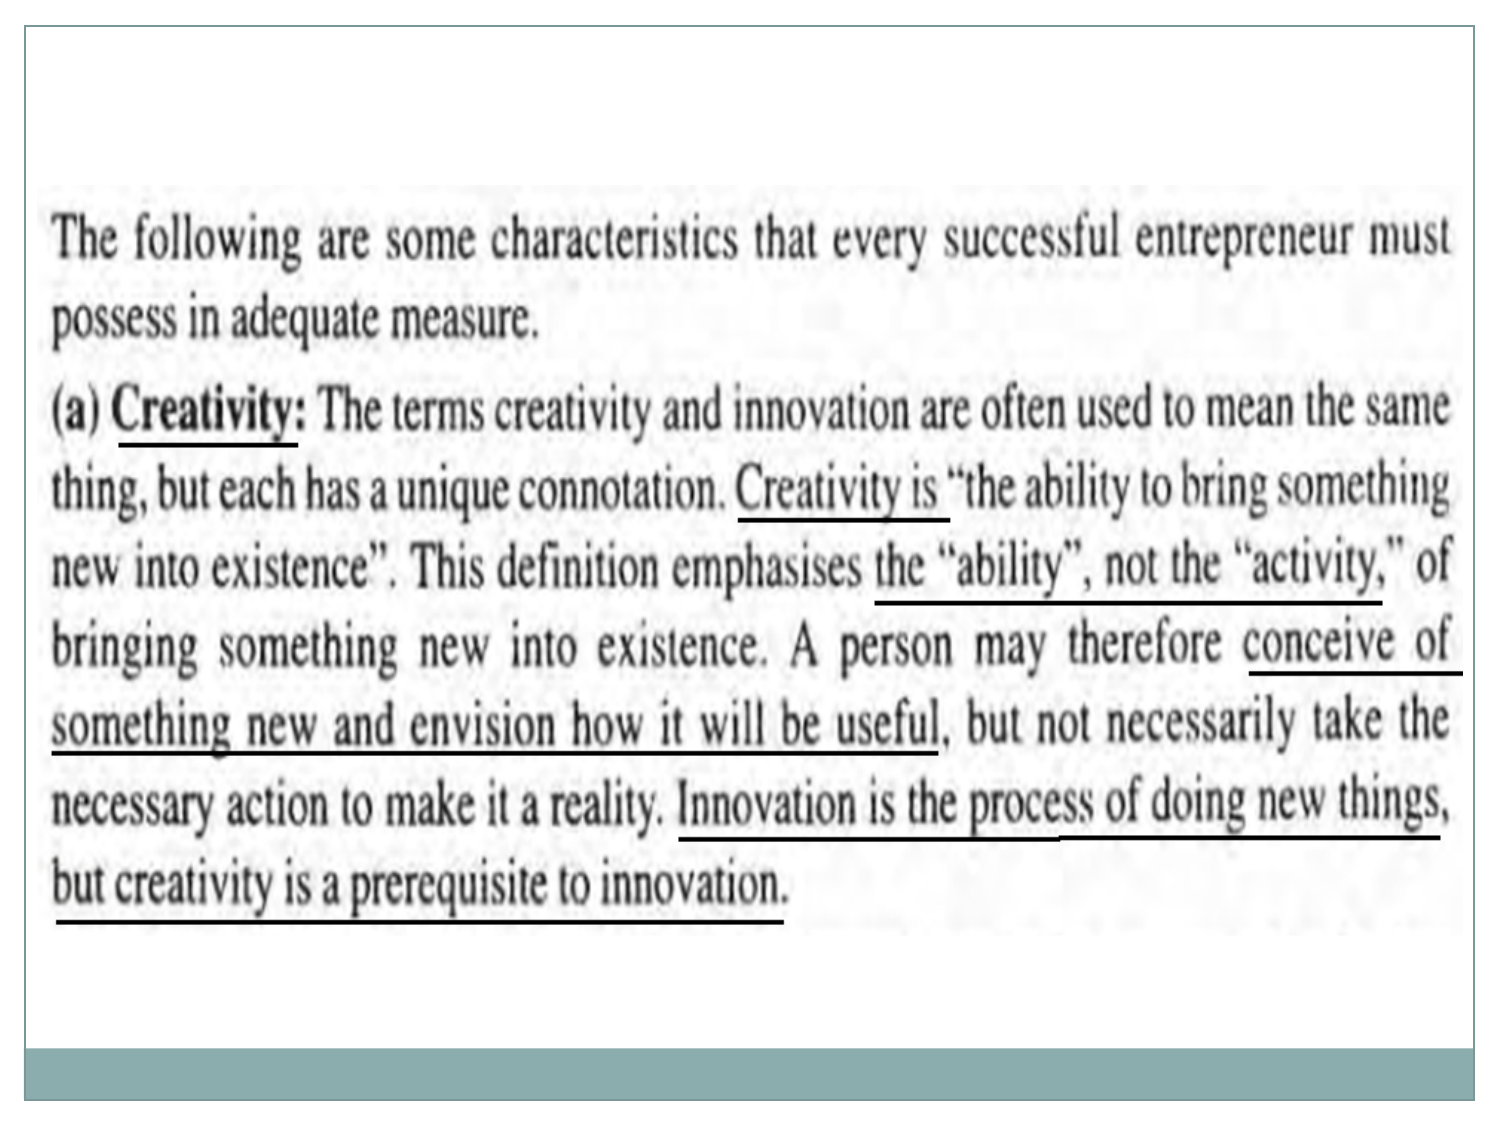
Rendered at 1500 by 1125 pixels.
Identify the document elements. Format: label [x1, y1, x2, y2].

picture [37, 185, 1463, 940]
